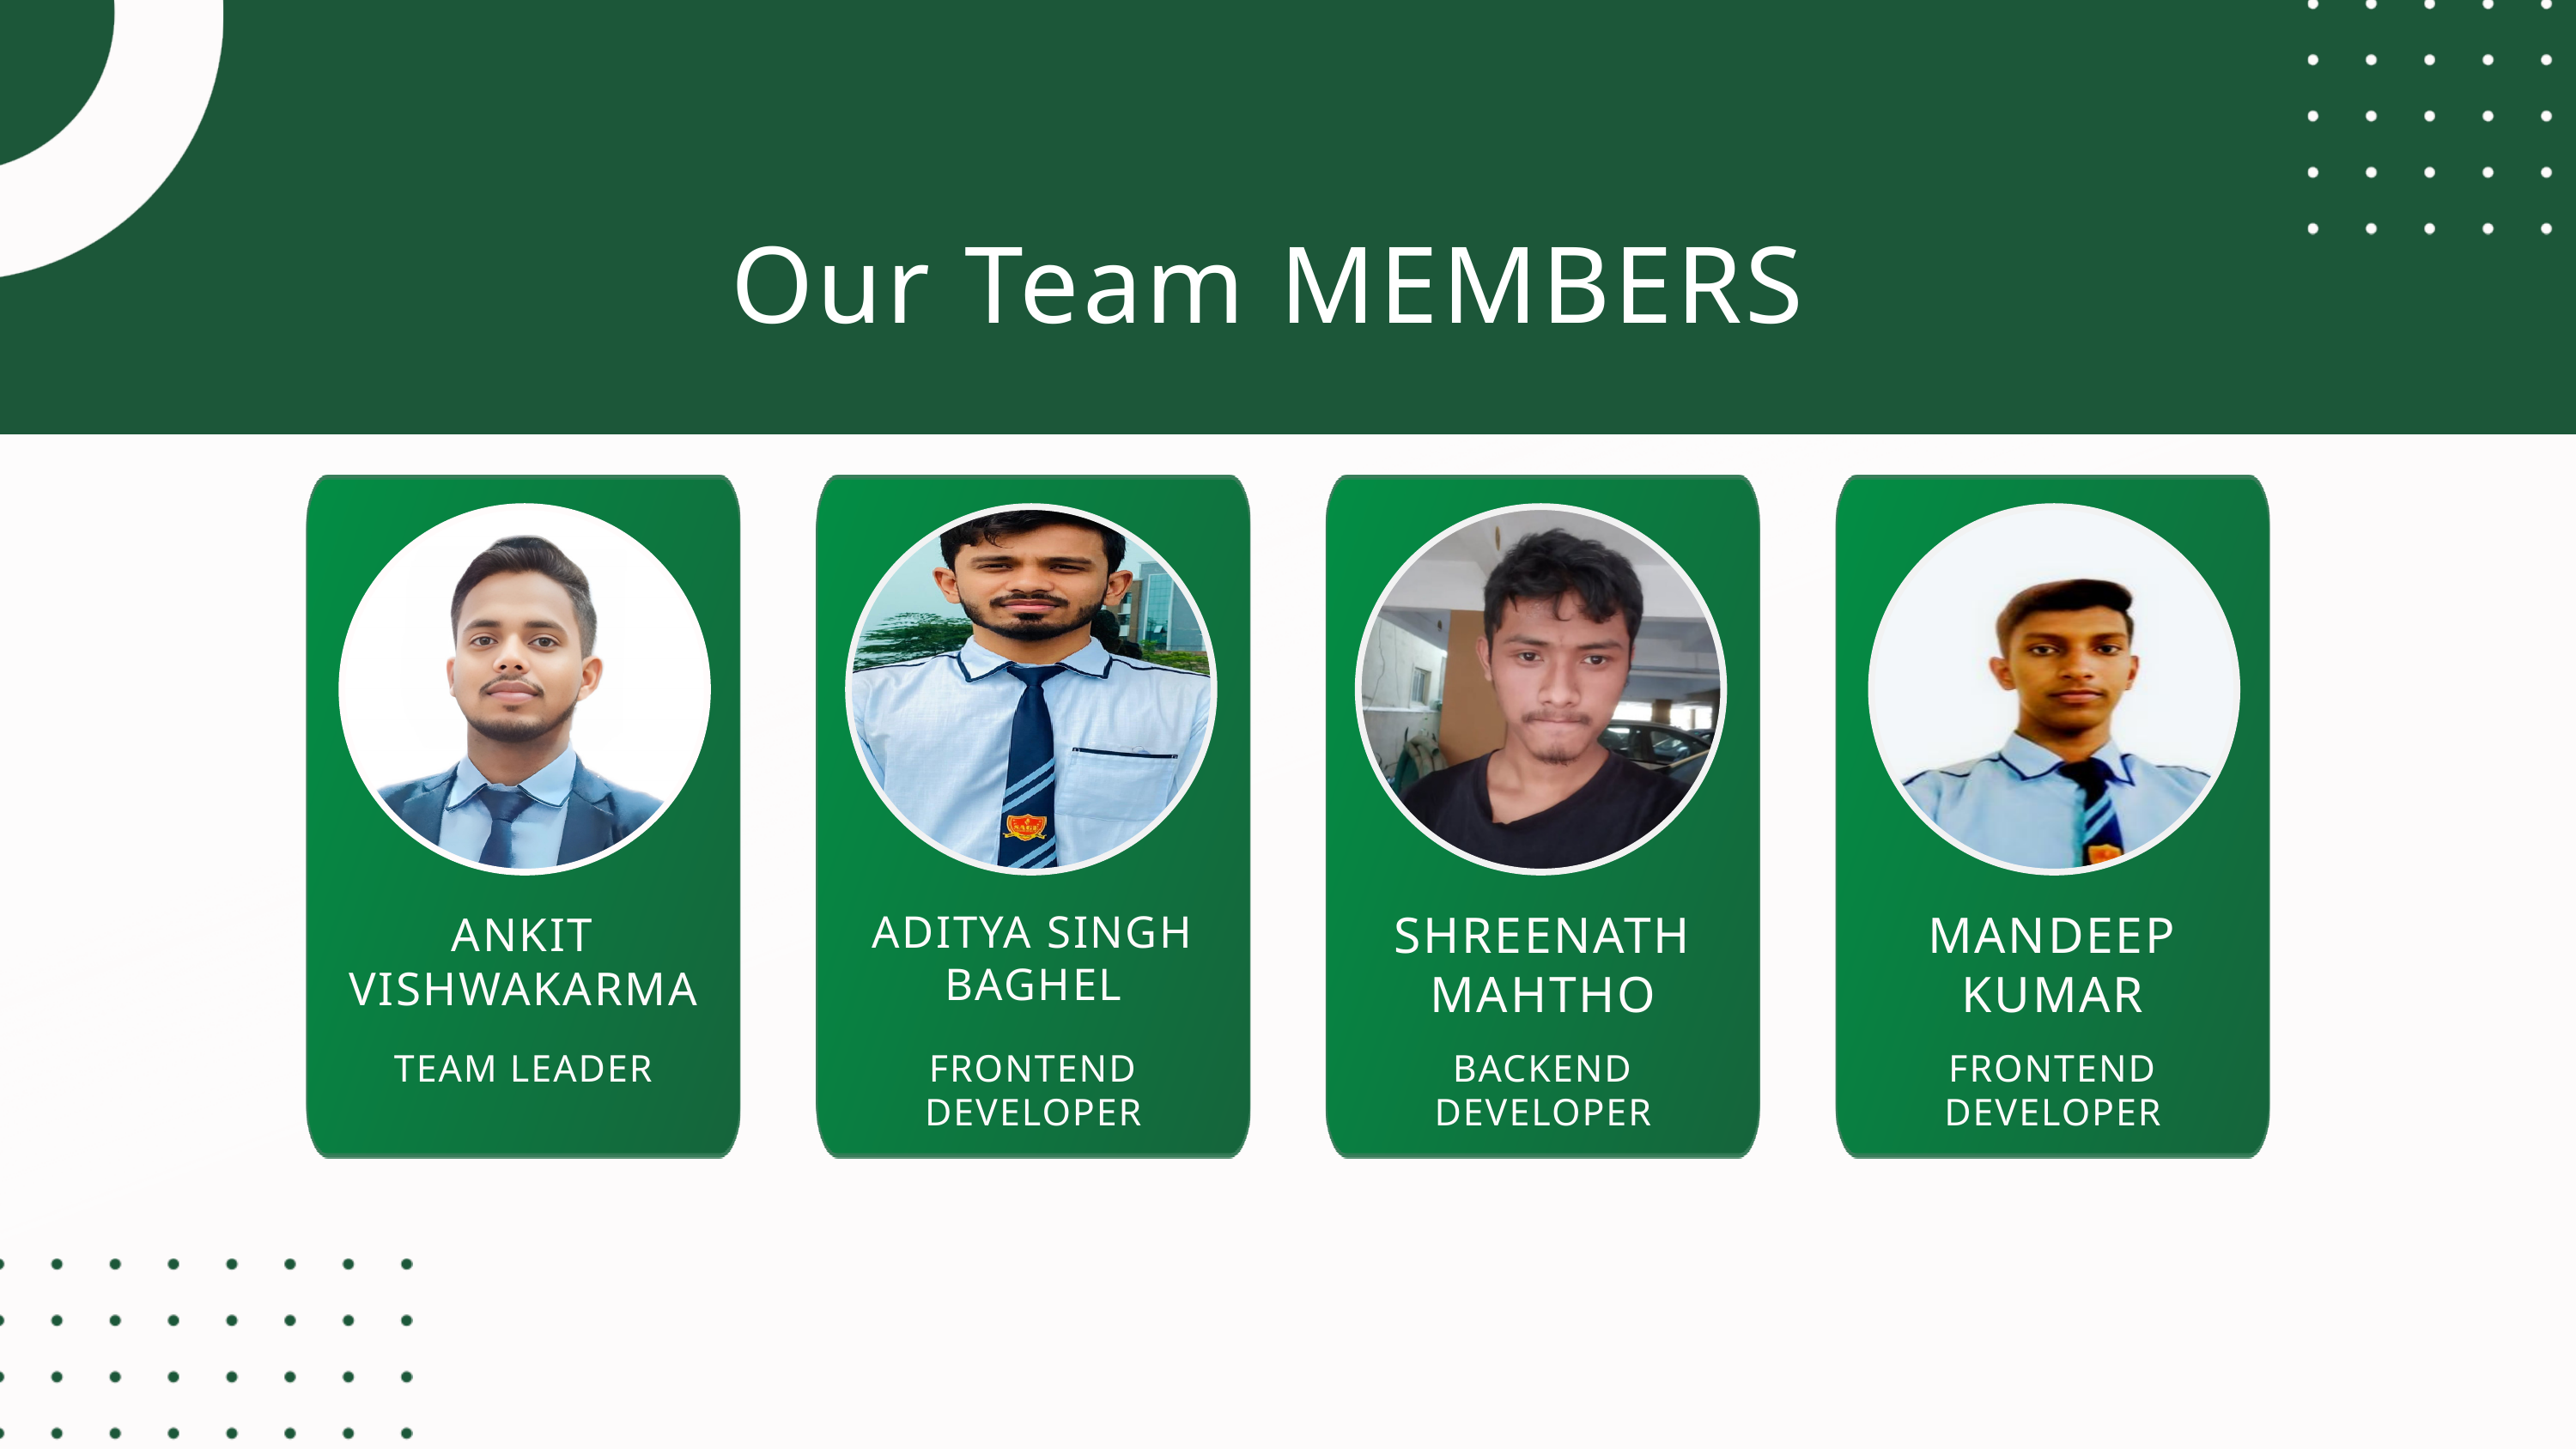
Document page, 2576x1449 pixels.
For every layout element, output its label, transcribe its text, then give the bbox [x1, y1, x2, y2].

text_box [0, 0, 2576, 435]
text_box [1325, 475, 1761, 1159]
text_box TEAM LEADER [361, 1045, 686, 1089]
text_box [306, 475, 741, 1159]
text_box ANKIT VISHWAKARMA [331, 906, 716, 1016]
text_box BACKEND DEVELOPER [1381, 1045, 1705, 1134]
text_box [1835, 475, 2270, 1159]
text_box [0, 1258, 413, 1449]
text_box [840, 499, 1223, 880]
text_box MANDEEP KUMAR [1860, 904, 2245, 1022]
text_box ADITYA SINGH BAGHEL [855, 904, 1211, 1009]
text_box [816, 475, 1251, 1159]
text_box SHREENATH MAHTHO [1350, 904, 1735, 1022]
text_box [1863, 499, 2245, 880]
text_box FRONTEND DEVELOPER [1890, 1045, 2215, 1134]
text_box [334, 499, 716, 880]
text_box [0, 445, 2576, 1449]
text_box FRONTEND DEVELOPER [871, 1045, 1196, 1134]
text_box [1350, 499, 1733, 880]
